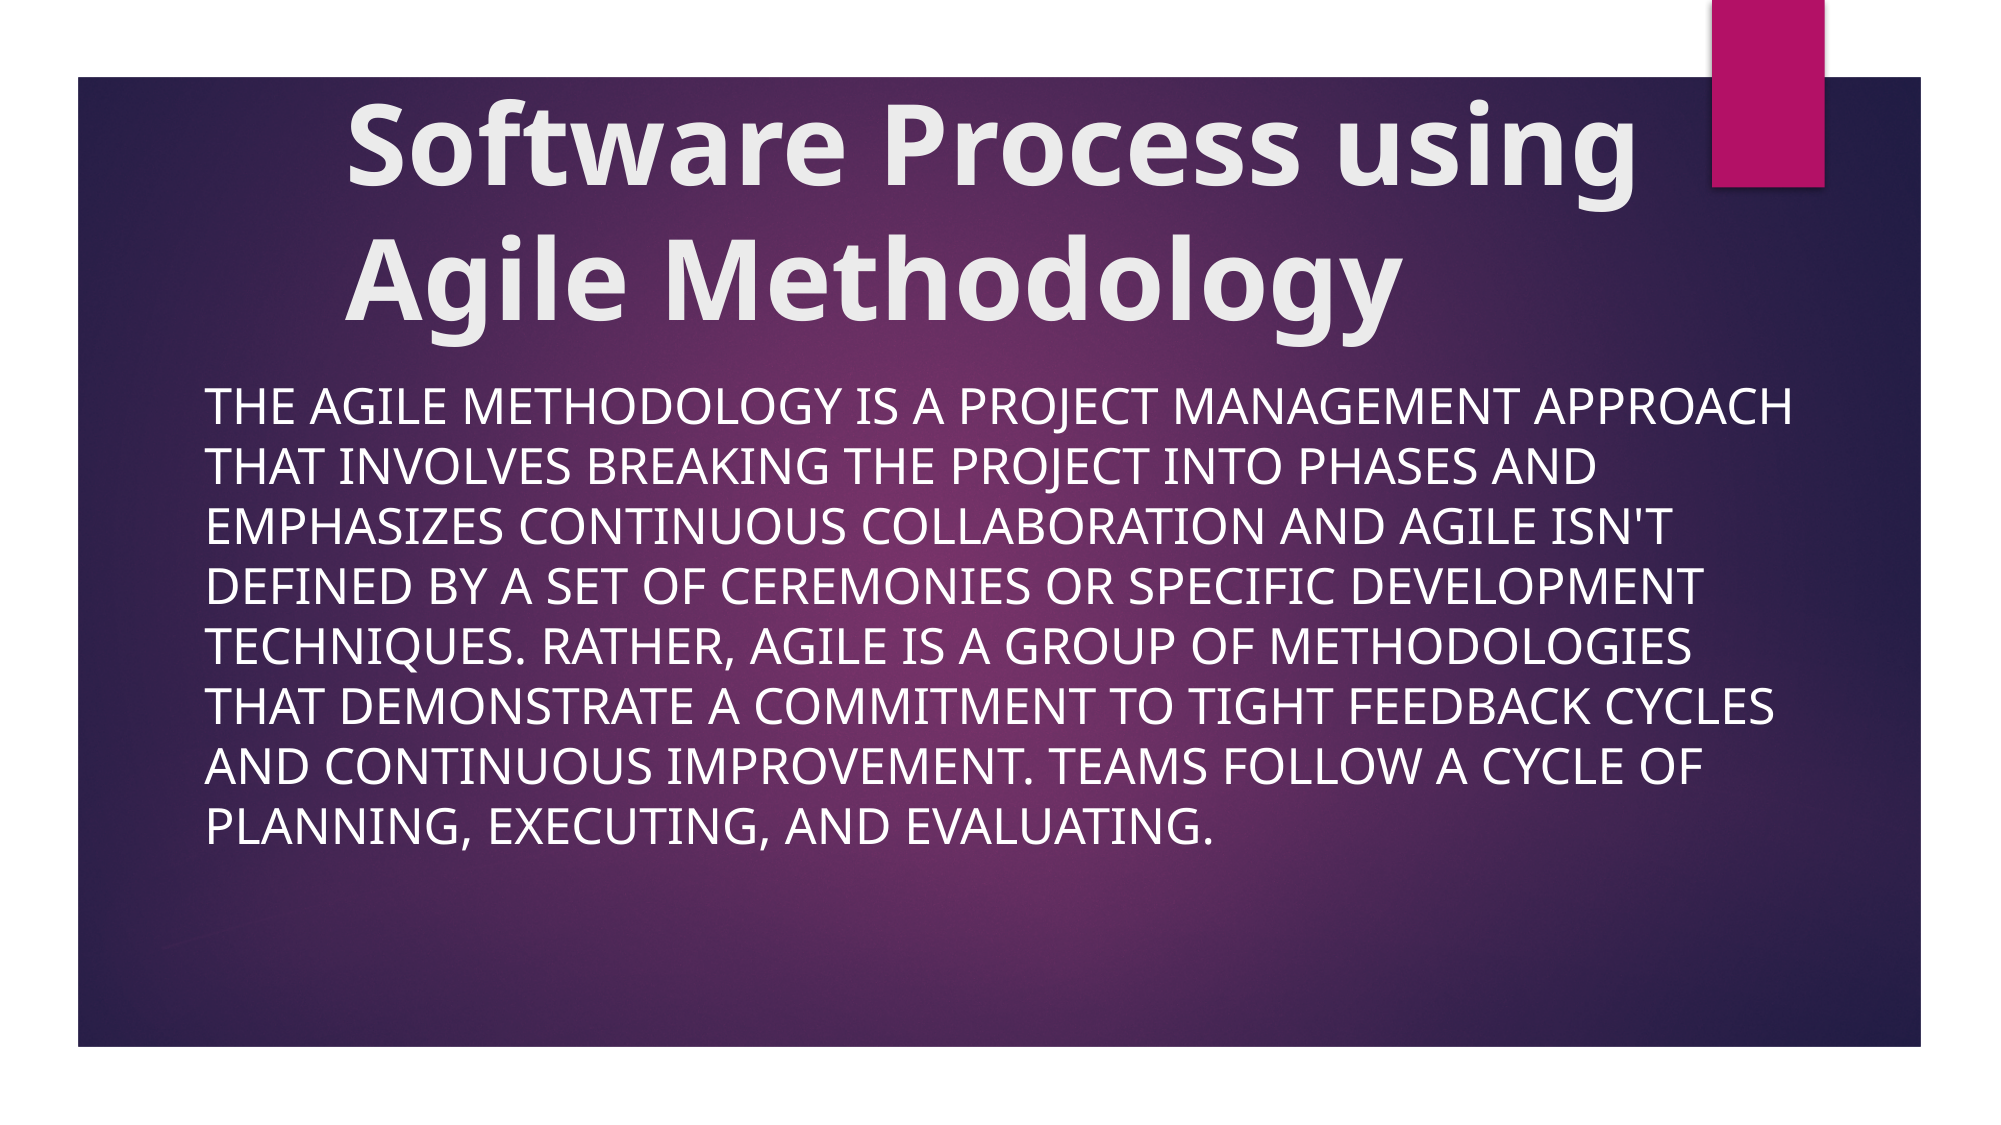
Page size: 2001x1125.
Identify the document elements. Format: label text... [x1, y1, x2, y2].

title Software Process using Agile Methodology [330, 138, 1795, 351]
subtitle The Agile methodology is a project management approach that involves breaking the project into phases and emphasizes continuous collaboration and Agile isn't defined by a set of ceremonies or specific development techniques. Rather, agile is a group of methodologies that demonstrate a commitment to tight feedback cycles and continuous improvement. Teams follow a cycle of planning, executing, and evaluating. [189, 366, 1833, 925]
